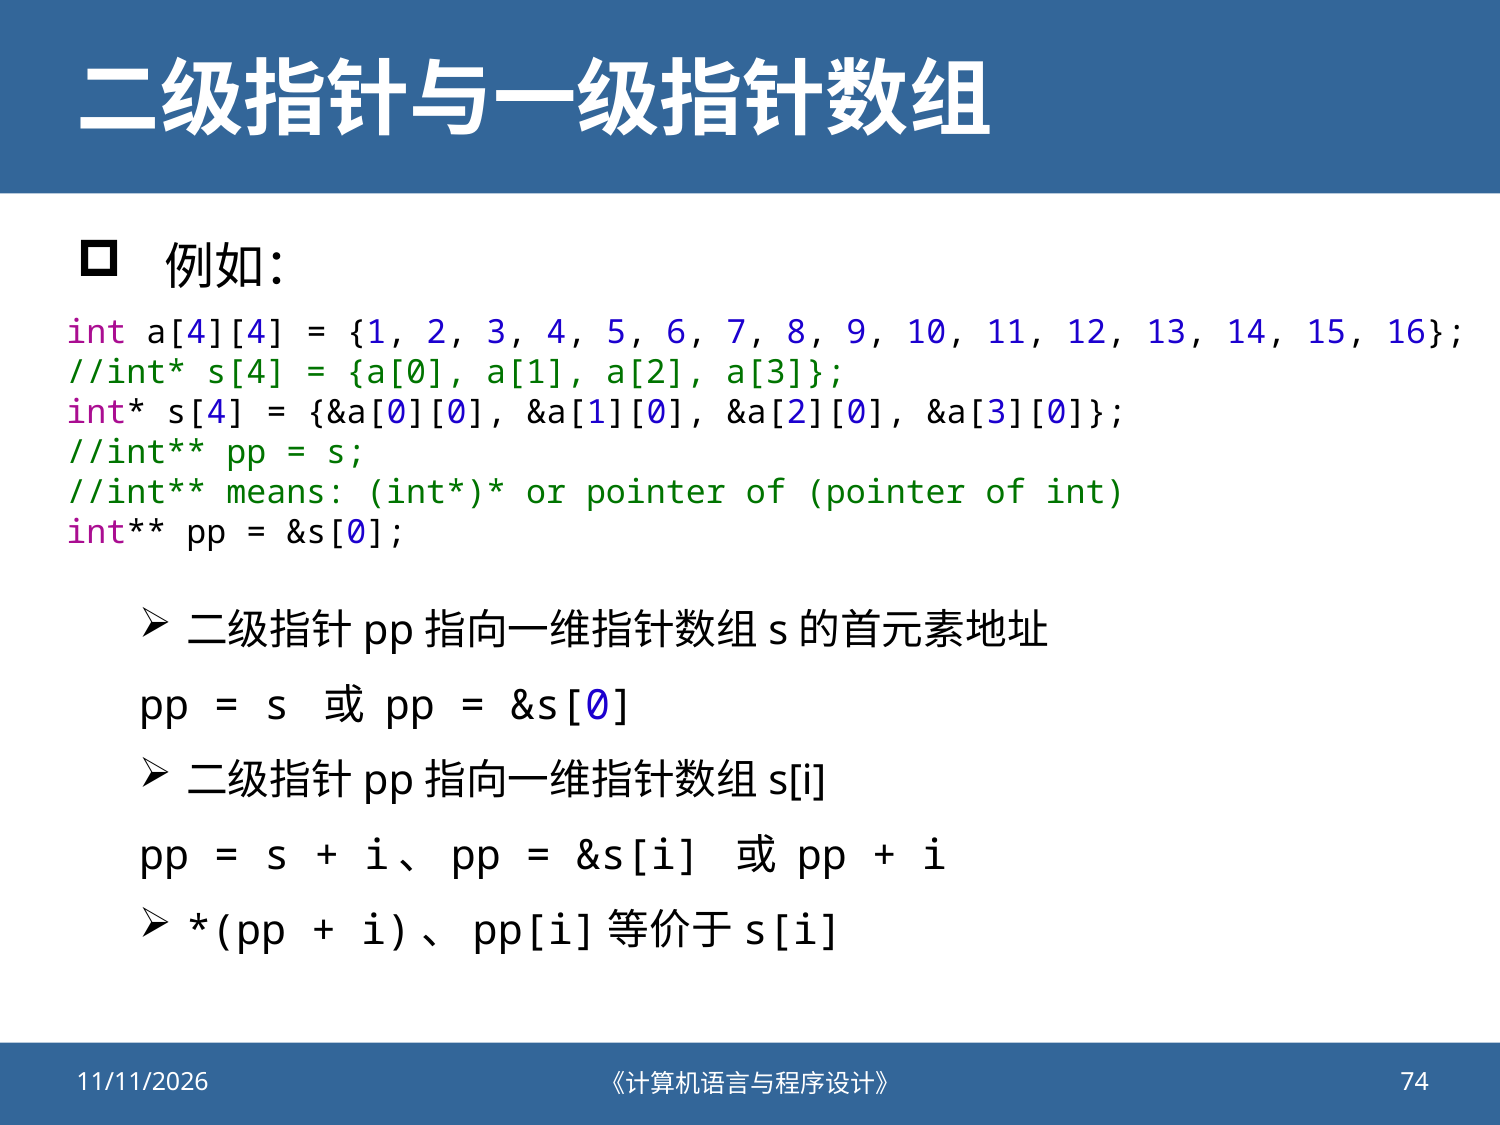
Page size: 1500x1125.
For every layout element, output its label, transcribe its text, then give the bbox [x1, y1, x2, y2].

list 例如： [61, 558, 1441, 1014]
text_box 二级指针pp指向一维指针数组s的首元素地址 pp = s 或 pp = &s[0] 二级指针pp指向一维指针数组s[i] pp = s + i、pp = &s[i] 或 pp + i *(pp + i)、pp[i]等价于s[i] [124, 570, 1312, 961]
slide_number 74 [1084, 1052, 1444, 1113]
footer 《计算机语言与程序设计》 [480, 1052, 1021, 1113]
list 例如： [61, 221, 1441, 303]
title 二级指针与一级指针数组 [61, 27, 1441, 177]
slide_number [61, 1052, 422, 1113]
text_box int a[4][4] = {1, 2, 3, 4, 5, 6, 7, 8, 9, 10, 11, 12, 13, 14, 15, 16}; //int* s[4] = {a[0], a[1], a[2], a[3]}; int* s[4] = {&a[0][0], &a[1][0], &a[2][0], &a[3][0]}; //int** pp = s; //int** means: (int*)* or pointer of (pointer of int) int** pp = &s[0]; [51, 303, 1500, 558]
